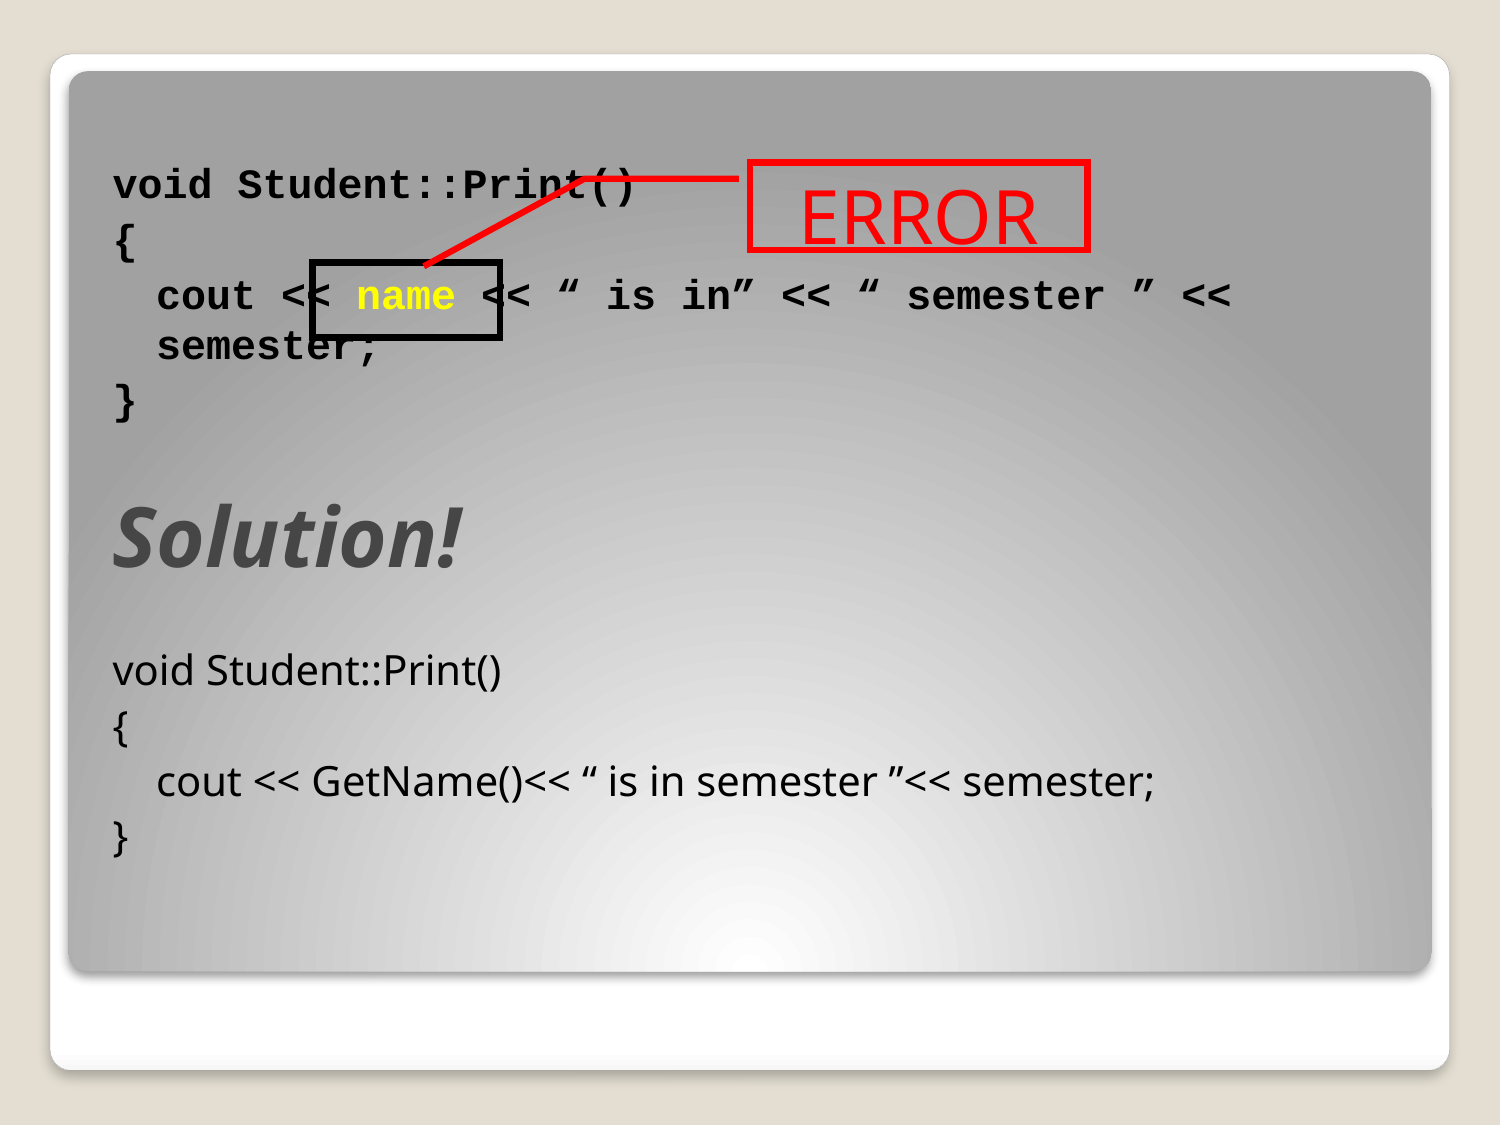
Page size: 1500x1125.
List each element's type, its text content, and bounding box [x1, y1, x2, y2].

list void Student::Print() { cout << name << “ is in” << “ semester ” << semester; } Solution! void Student::Print() { cout << GetName()<< “ is in semester ”<< semester; } [82, 86, 1425, 938]
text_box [312, 162, 1088, 338]
